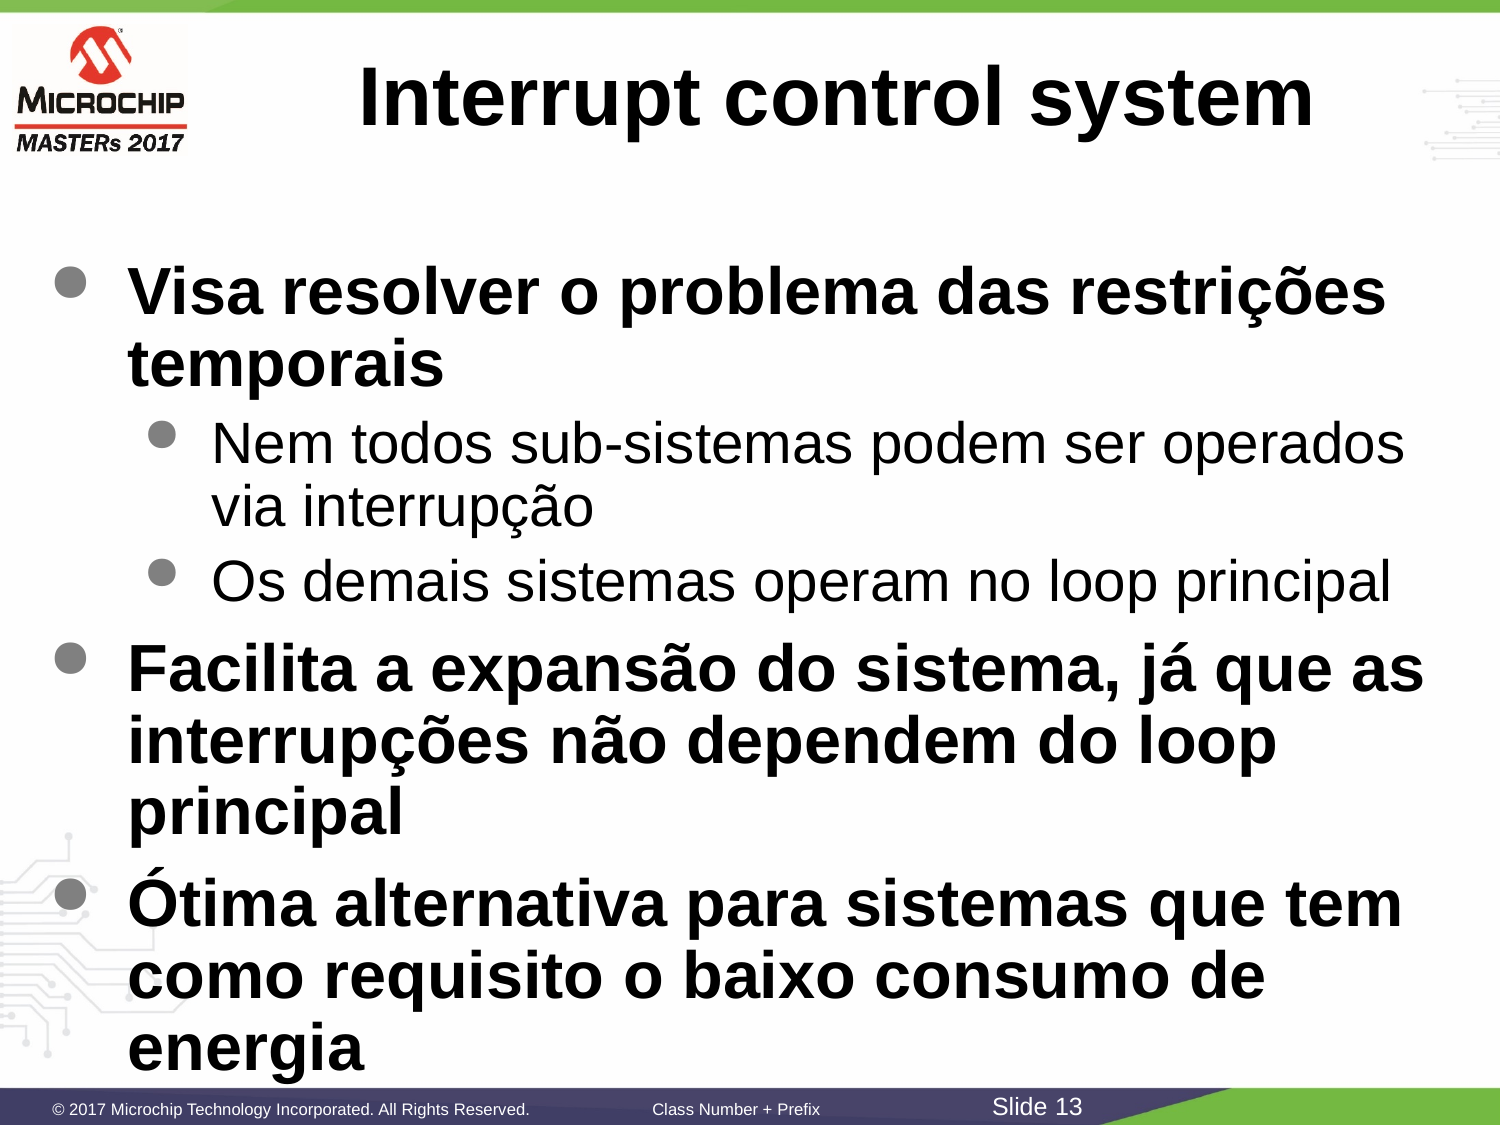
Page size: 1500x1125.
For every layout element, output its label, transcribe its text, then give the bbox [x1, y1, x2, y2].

title Interrupt control system [199, 49, 1476, 154]
list Visa resolver o problema das restrições temporais Nem todos sub-sistemas podem ser operados via interrupção Os demais sistemas operam no loop principal Facilita a expansão do sistema, já que as interrupções não dependem do loop principal Ótima alternativa para sistemas que tem como requisito o baixo consumo de energia [37, 249, 1476, 1063]
picture [0, 0, 1500, 1125]
